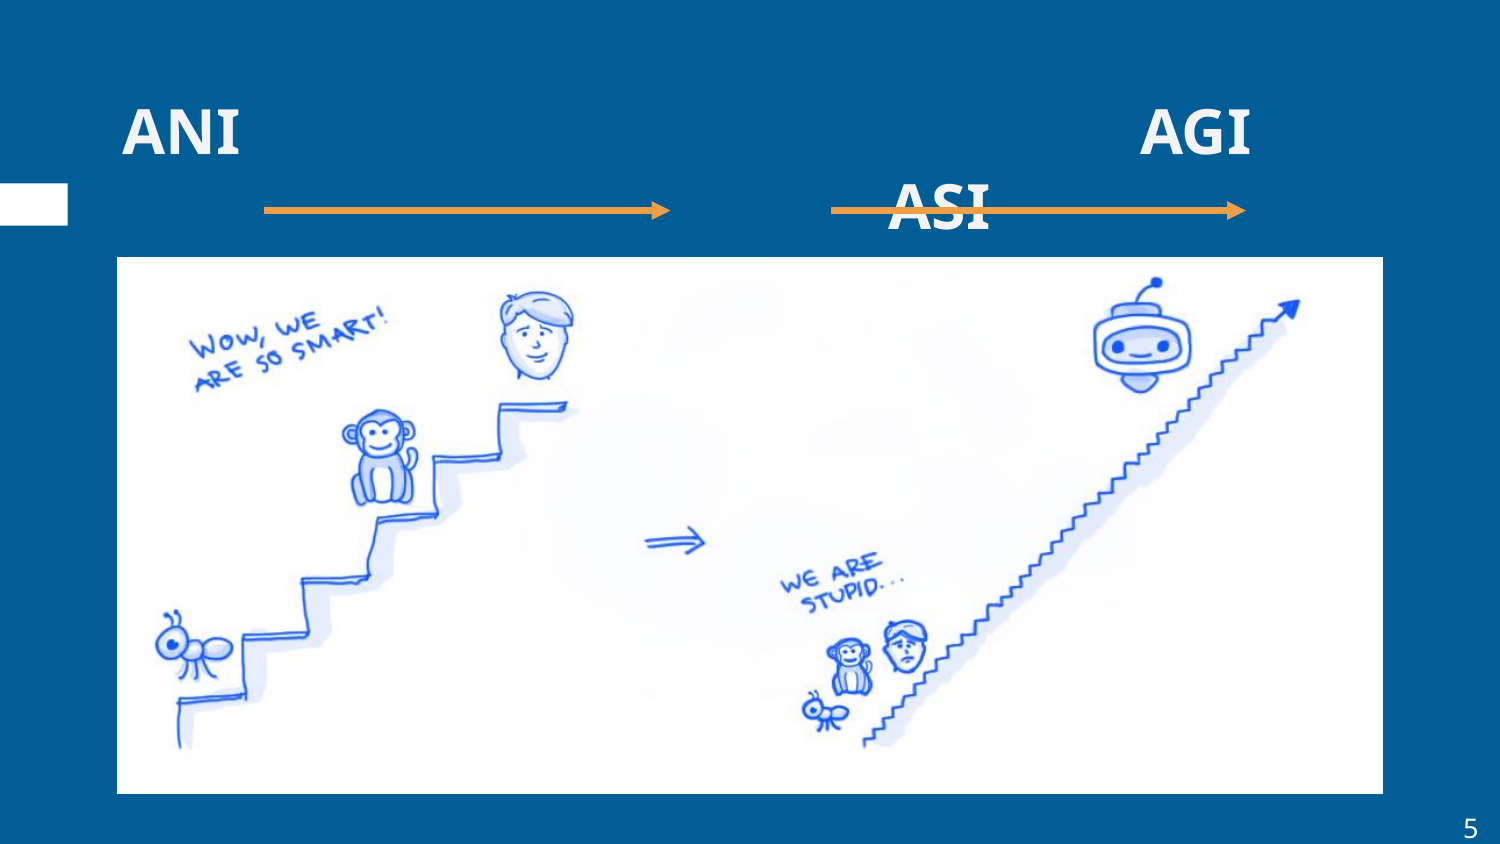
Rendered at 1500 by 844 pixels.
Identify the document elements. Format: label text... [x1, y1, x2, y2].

picture [117, 256, 1383, 794]
title ANI AGI ASI [75, 81, 1425, 258]
slide_number ‹#› [1403, 796, 1494, 844]
